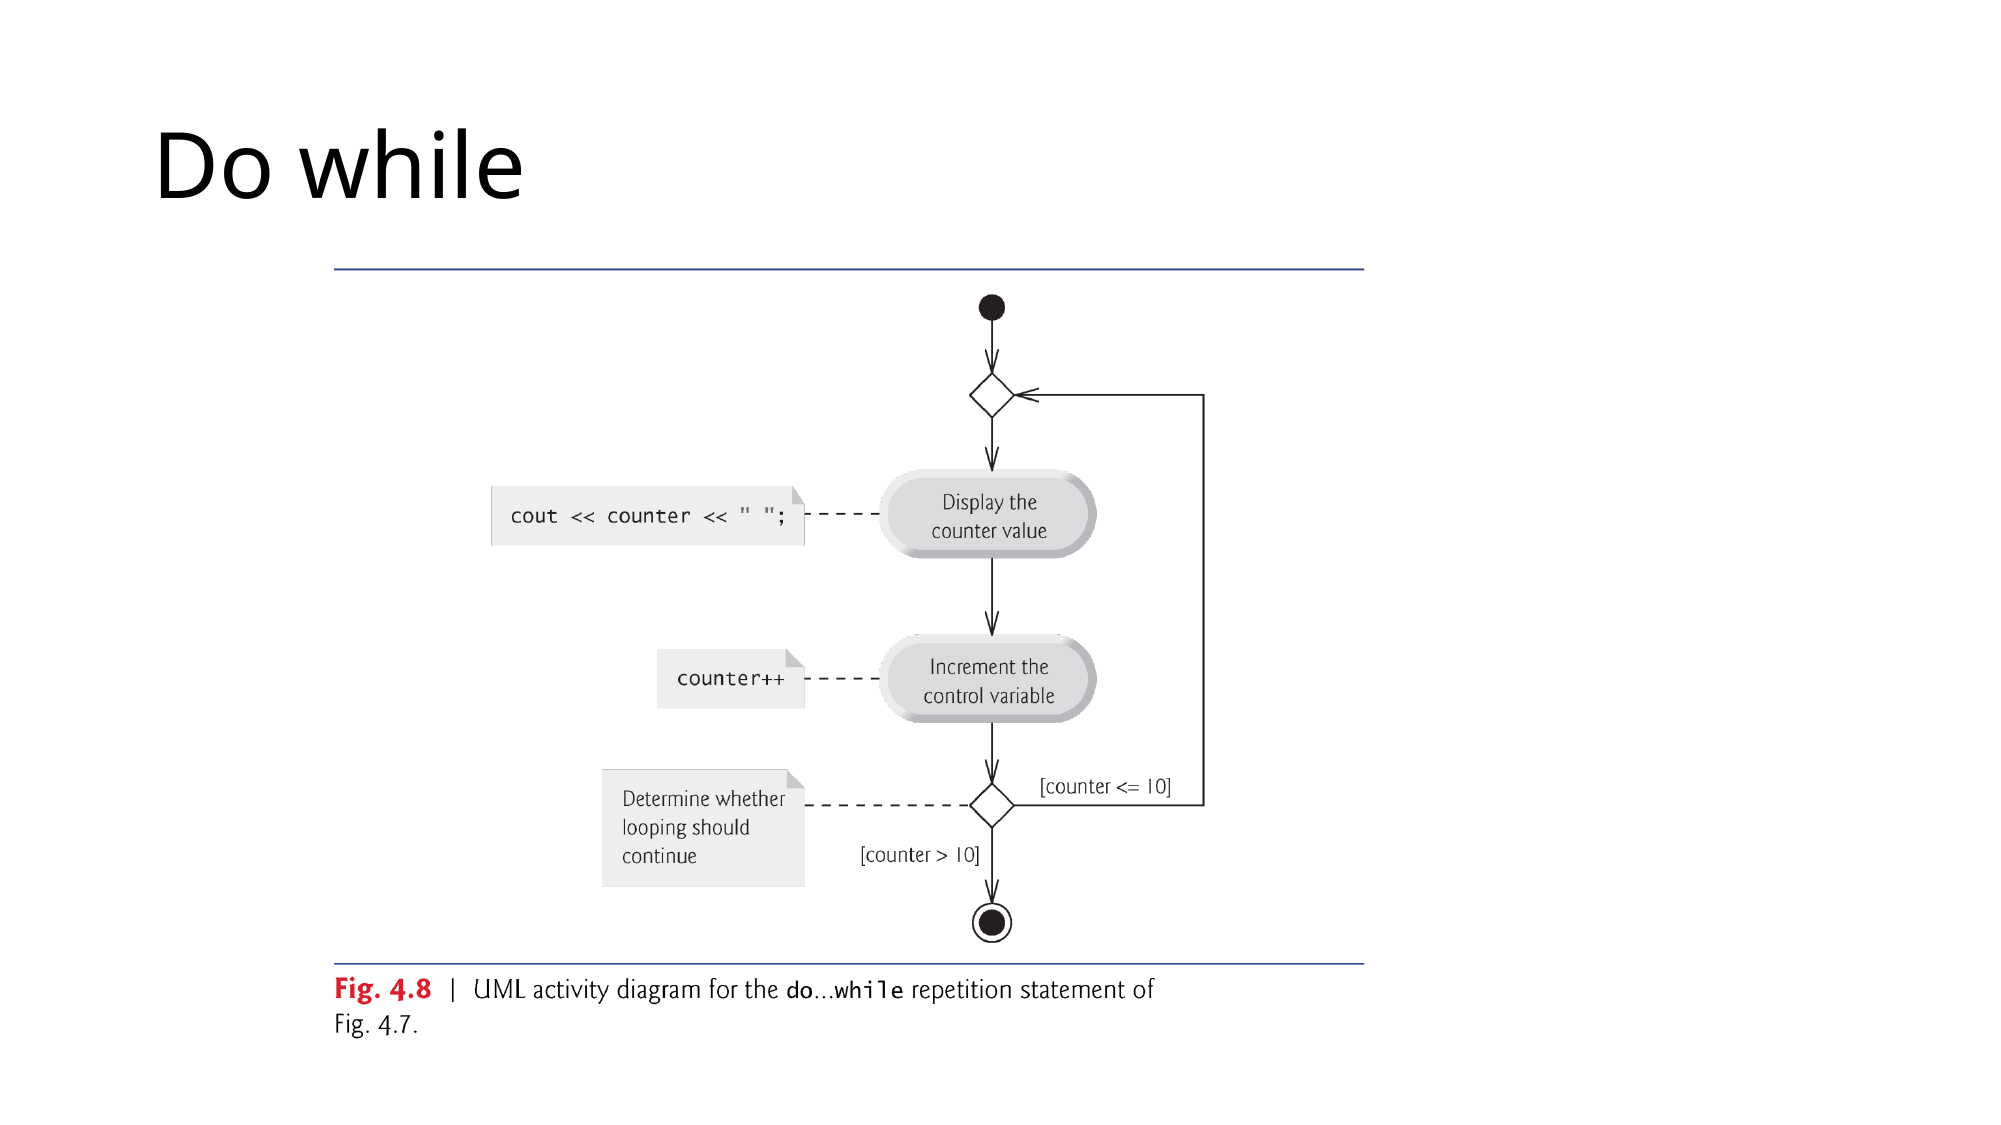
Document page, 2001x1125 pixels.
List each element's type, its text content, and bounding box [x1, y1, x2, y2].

picture [227, 200, 1728, 1112]
title Do while [137, 59, 1863, 278]
